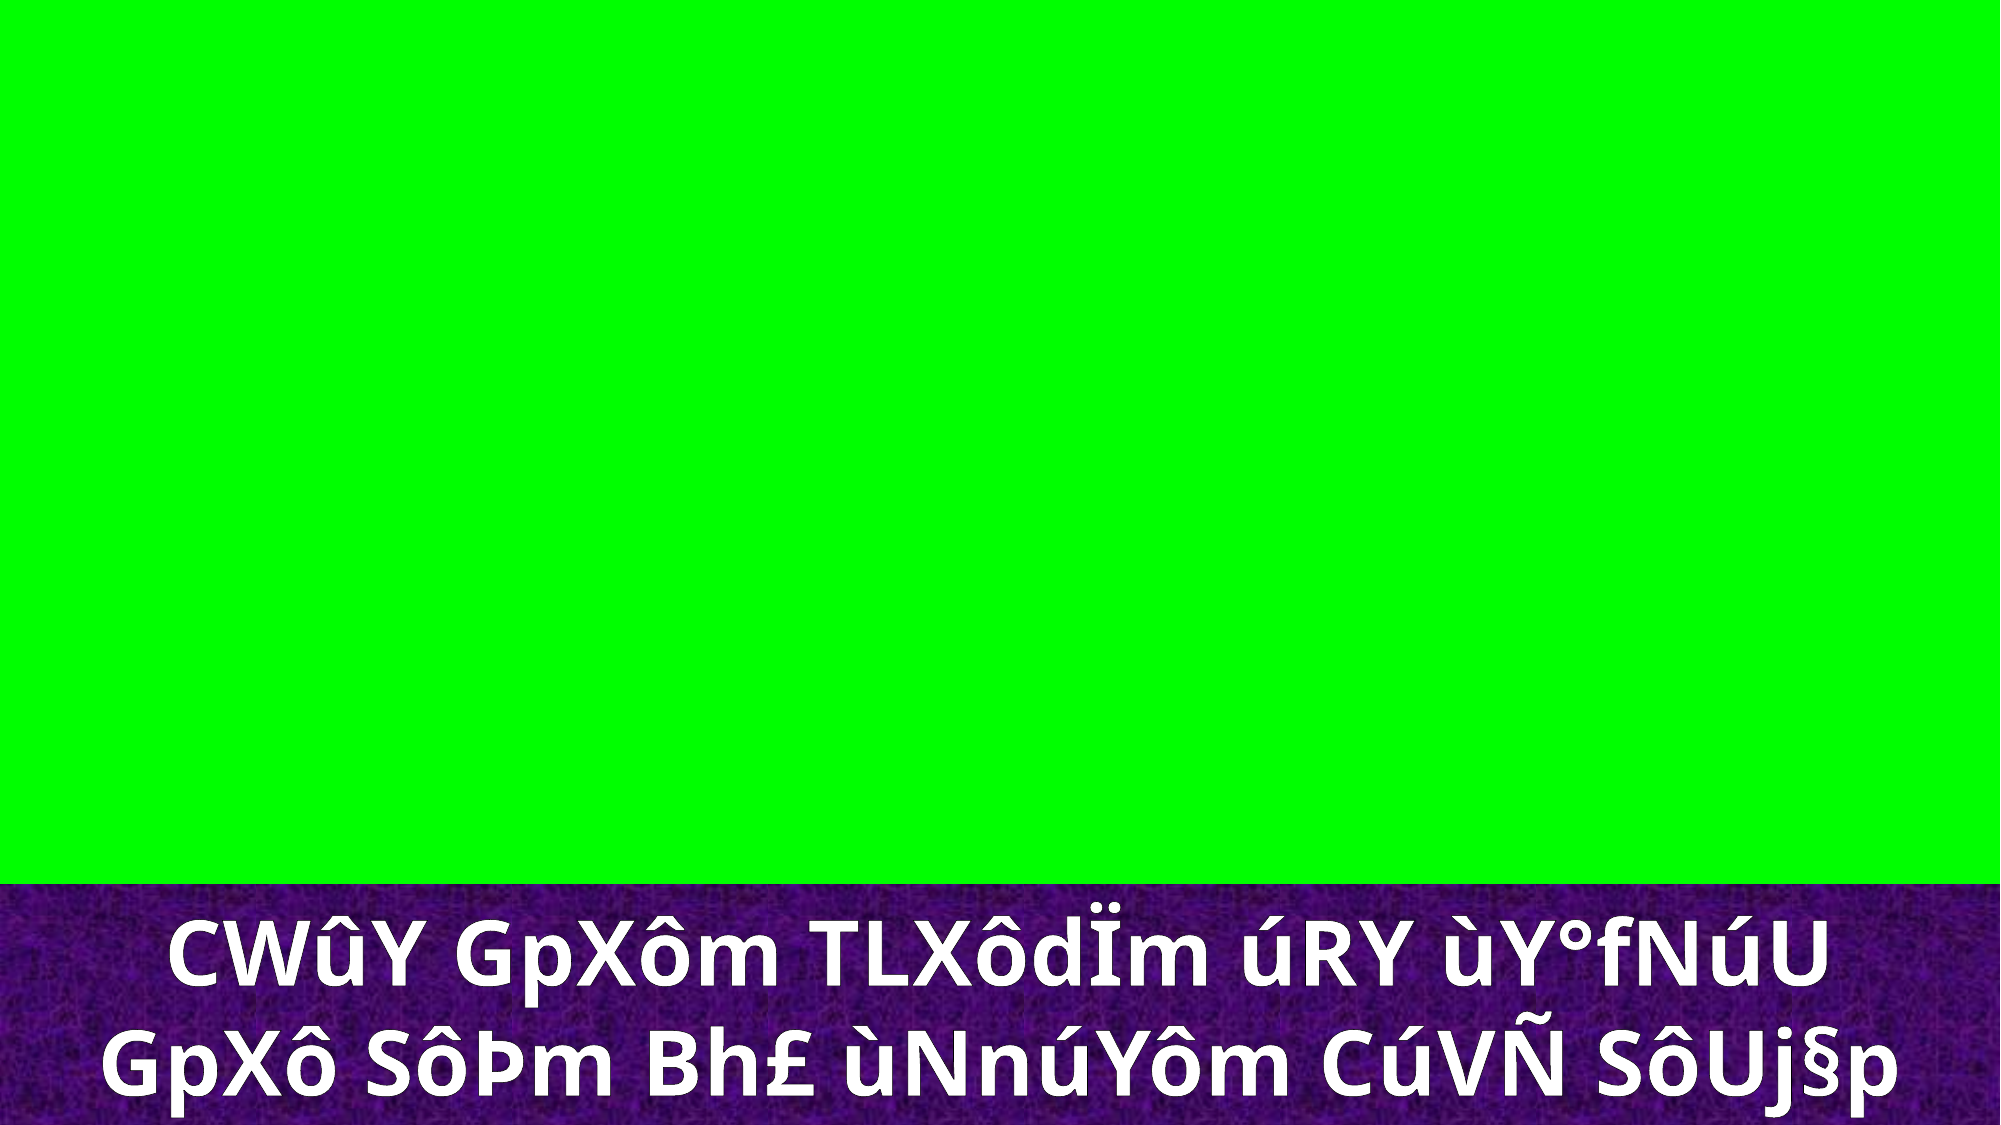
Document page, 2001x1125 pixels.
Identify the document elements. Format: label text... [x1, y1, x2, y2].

text_box CWûY GpXôm TLXôdÏm úRY ùY°fNúU GpXô SôÞm Bh£ ùNnúYôm CúVÑ SôUj§p [0, 886, 2000, 1122]
